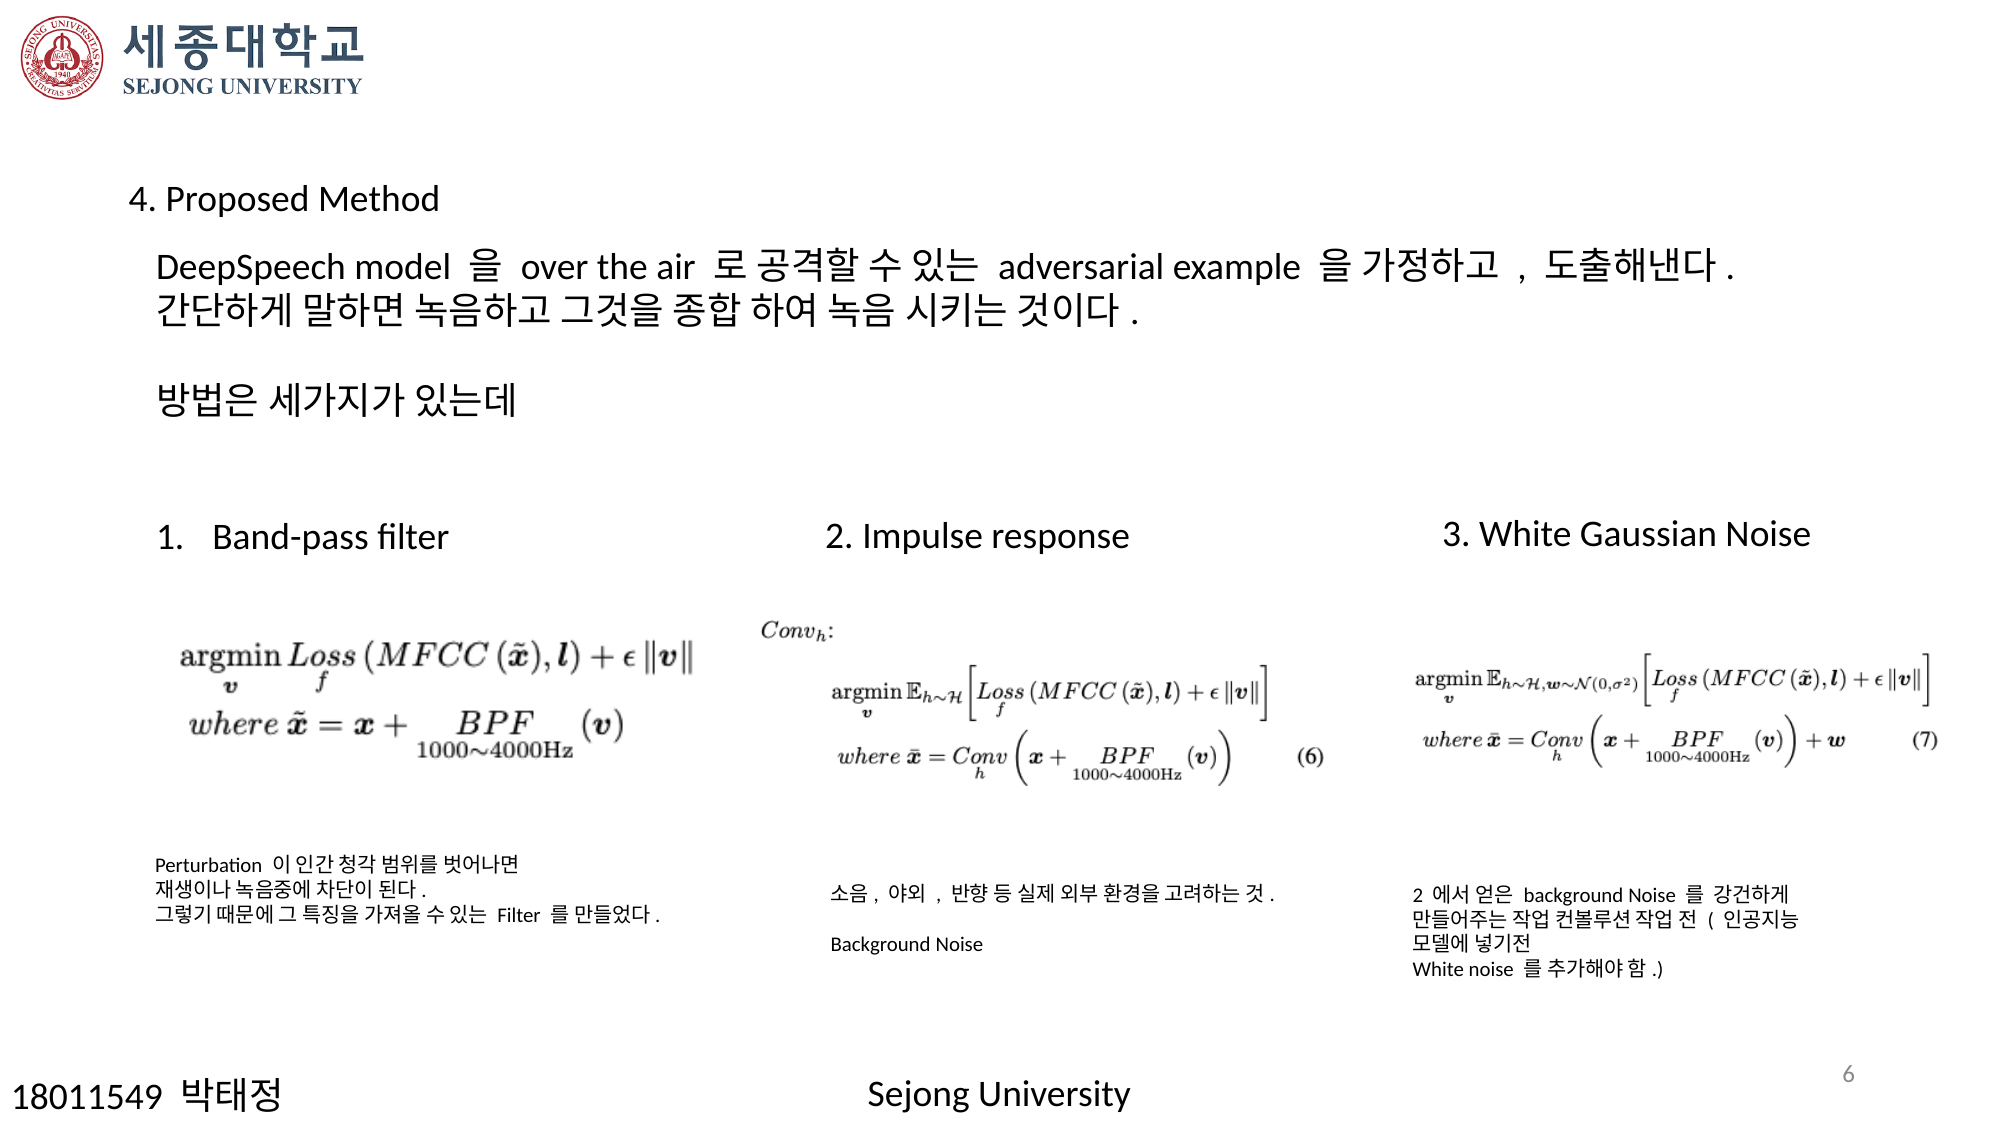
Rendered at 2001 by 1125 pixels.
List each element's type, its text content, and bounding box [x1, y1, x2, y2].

text_box 3. White Gaussian Noise [1726, 501, 1820, 562]
picture [2, 0, 384, 114]
text_box 소음, 야외 , 반향 등 실제 외부 환경을 고려하는 것. Background Noise [823, 872, 1283, 963]
picture [1384, 650, 1958, 784]
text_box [1147, 469, 1726, 759]
text_box Perturbation 이 인간 청각 범위를 벗어나면 재생이나 녹음중에 차단이 된다. 그렇기 때문에 그 특징을 가져올 수 있는 Filter 를 만들었다. [147, 844, 669, 935]
text_box 2. Impulse response [817, 503, 1139, 564]
text_box 2 에서 얻은 background Noise 를 강건하게 만들어주는 작업 컨볼루션 작업 전 ( 인공지능 모델에 넣기전 White noise 를 추가해야 함.) [1405, 873, 1863, 1014]
text_box Sejong University [860, 1061, 1139, 1121]
text_box 4. Proposed Method [121, 166, 449, 227]
picture [130, 623, 737, 785]
text_box 18011549 박태정 [3, 1064, 292, 1125]
text_box DeepSpeech model 을 over the air 로 공격할 수 있는 adversarial example 을 가정하고 , 도출해낸다. 간단하게 말하면 녹음하고 그것을 종합 하여 녹음 시키는 것이다. 방법은 세가지가 있는데 Band-pass filter [148, 235, 1743, 745]
picture [740, 609, 1346, 801]
slide_number 6 [1832, 1051, 1863, 1094]
